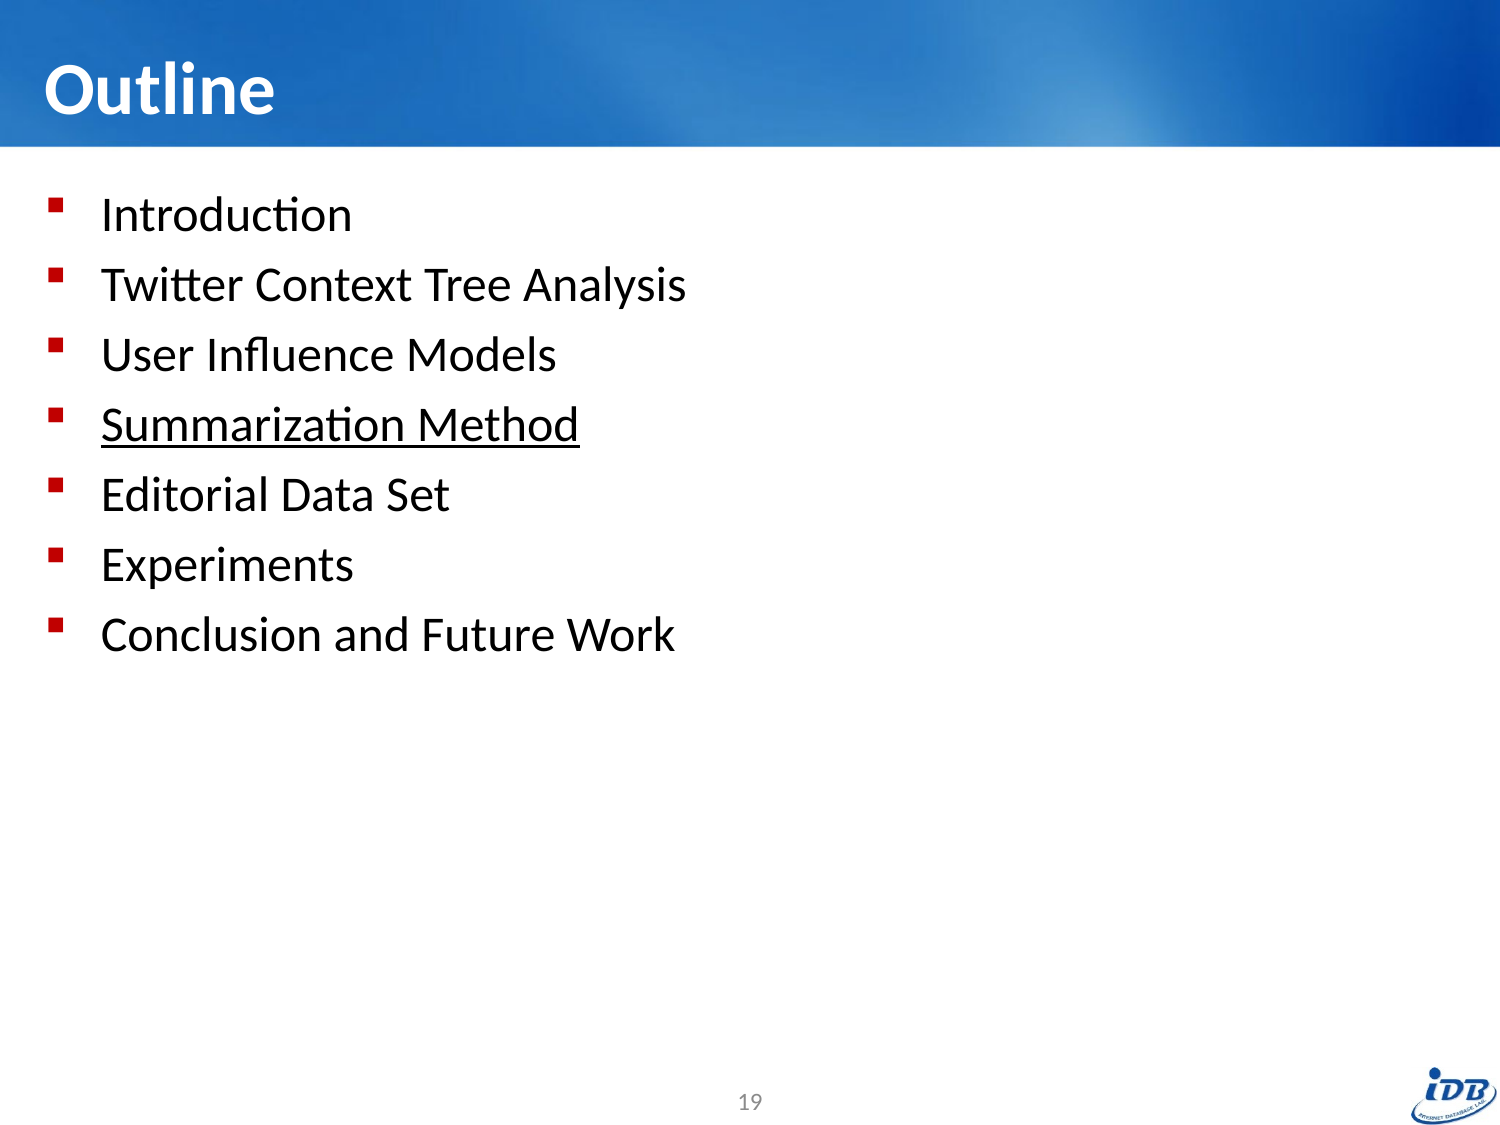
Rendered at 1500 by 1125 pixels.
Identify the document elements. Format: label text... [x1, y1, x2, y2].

picture [0, 0, 1500, 1125]
slide_number 19 [684, 1082, 816, 1118]
list Introduction Twitter Context Tree Analysis User Influence Models Summarization Method Editorial Data Set Experiments Conclusion and Future Work [29, 174, 1471, 1071]
title Outline [29, 19, 1471, 149]
